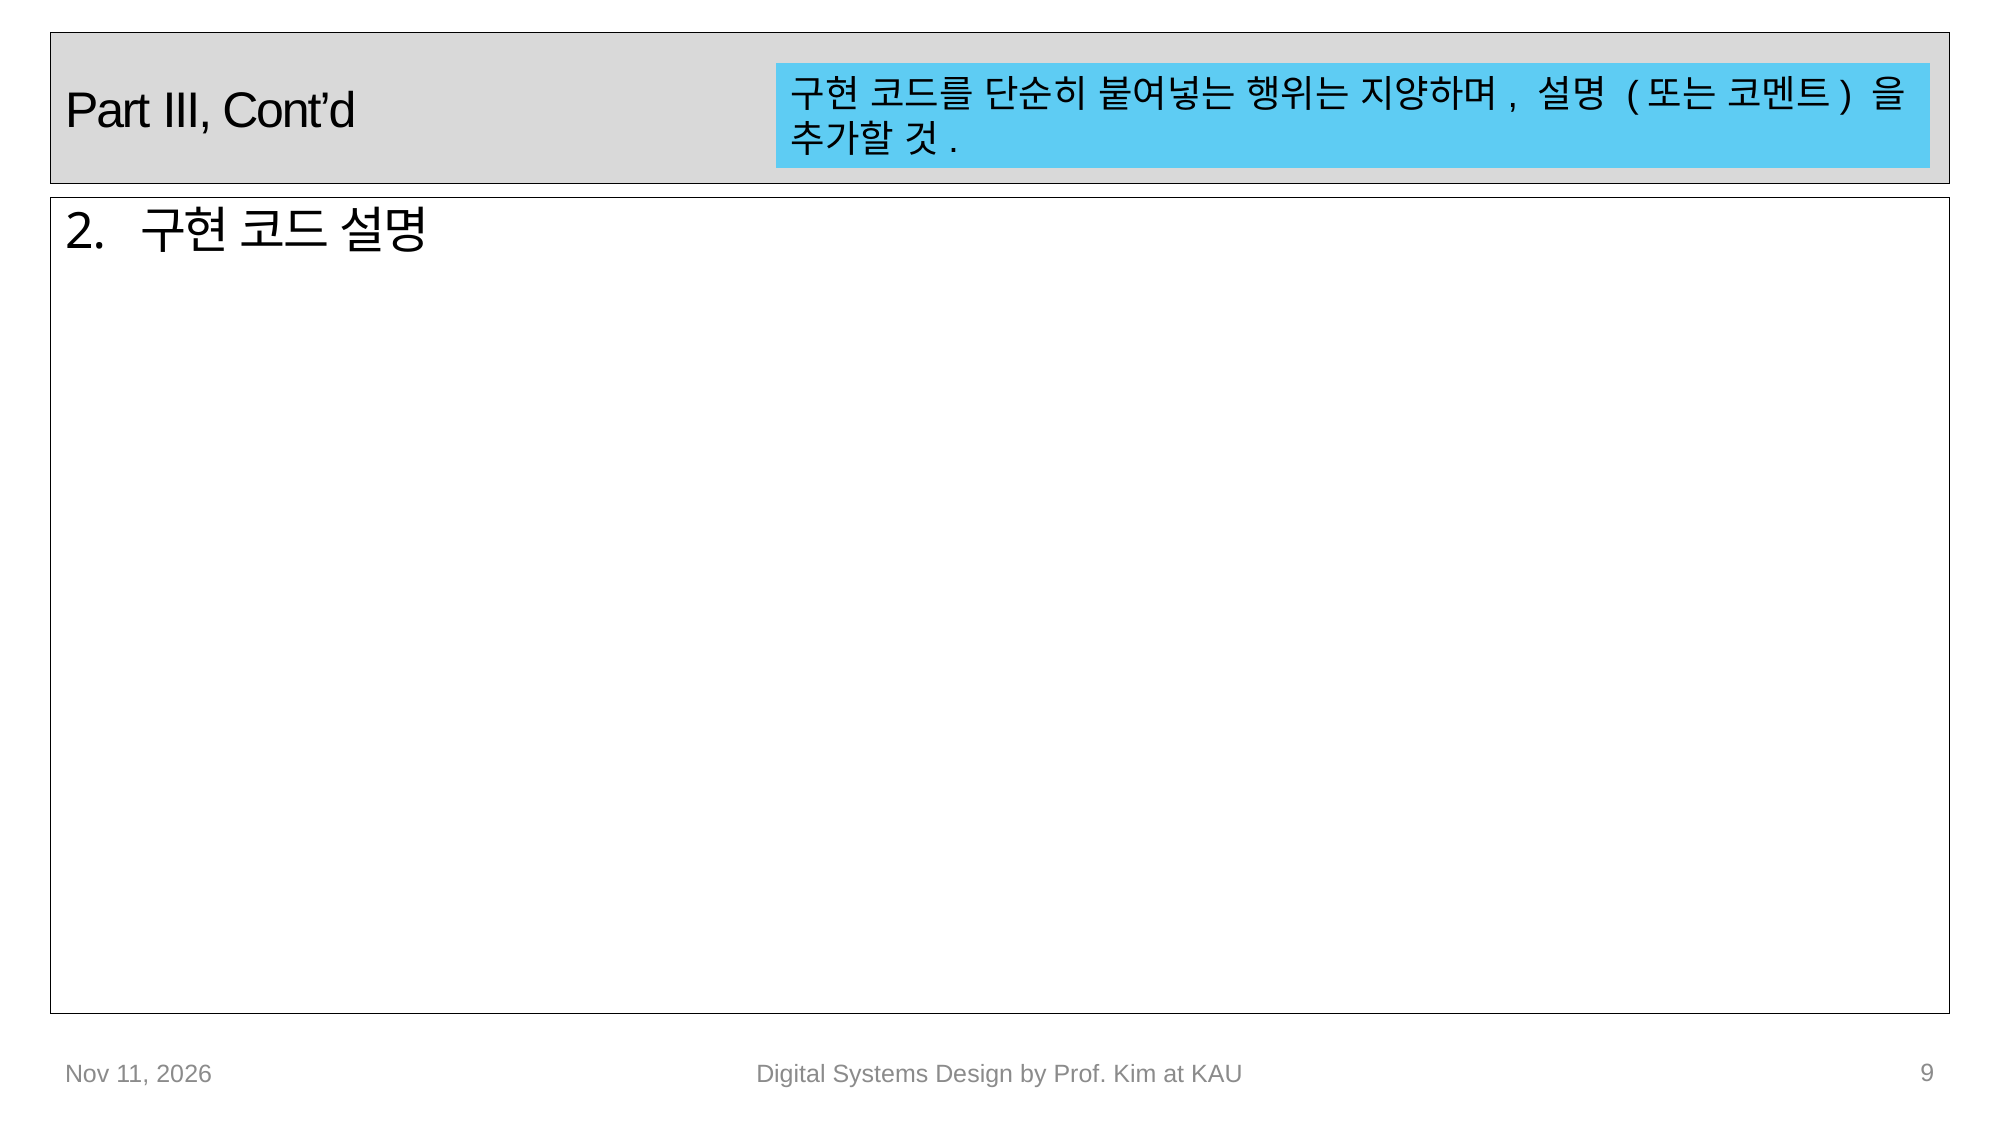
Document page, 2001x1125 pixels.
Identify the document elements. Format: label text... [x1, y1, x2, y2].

text_box 구현 코드를 단순히 붙여넣는 행위는 지양하며, 설명 (또는 코멘트) 을 추가할 것. [776, 63, 1930, 168]
footer Digital Systems Design by Prof. Kim at KAU [662, 1042, 1338, 1103]
list 구현 코드 설명 [50, 197, 1950, 1014]
title Part III, Cont’d [50, 32, 1950, 184]
slide_number 29-Sep-22 [50, 1042, 500, 1103]
slide_number 9 [1493, 1041, 1950, 1102]
